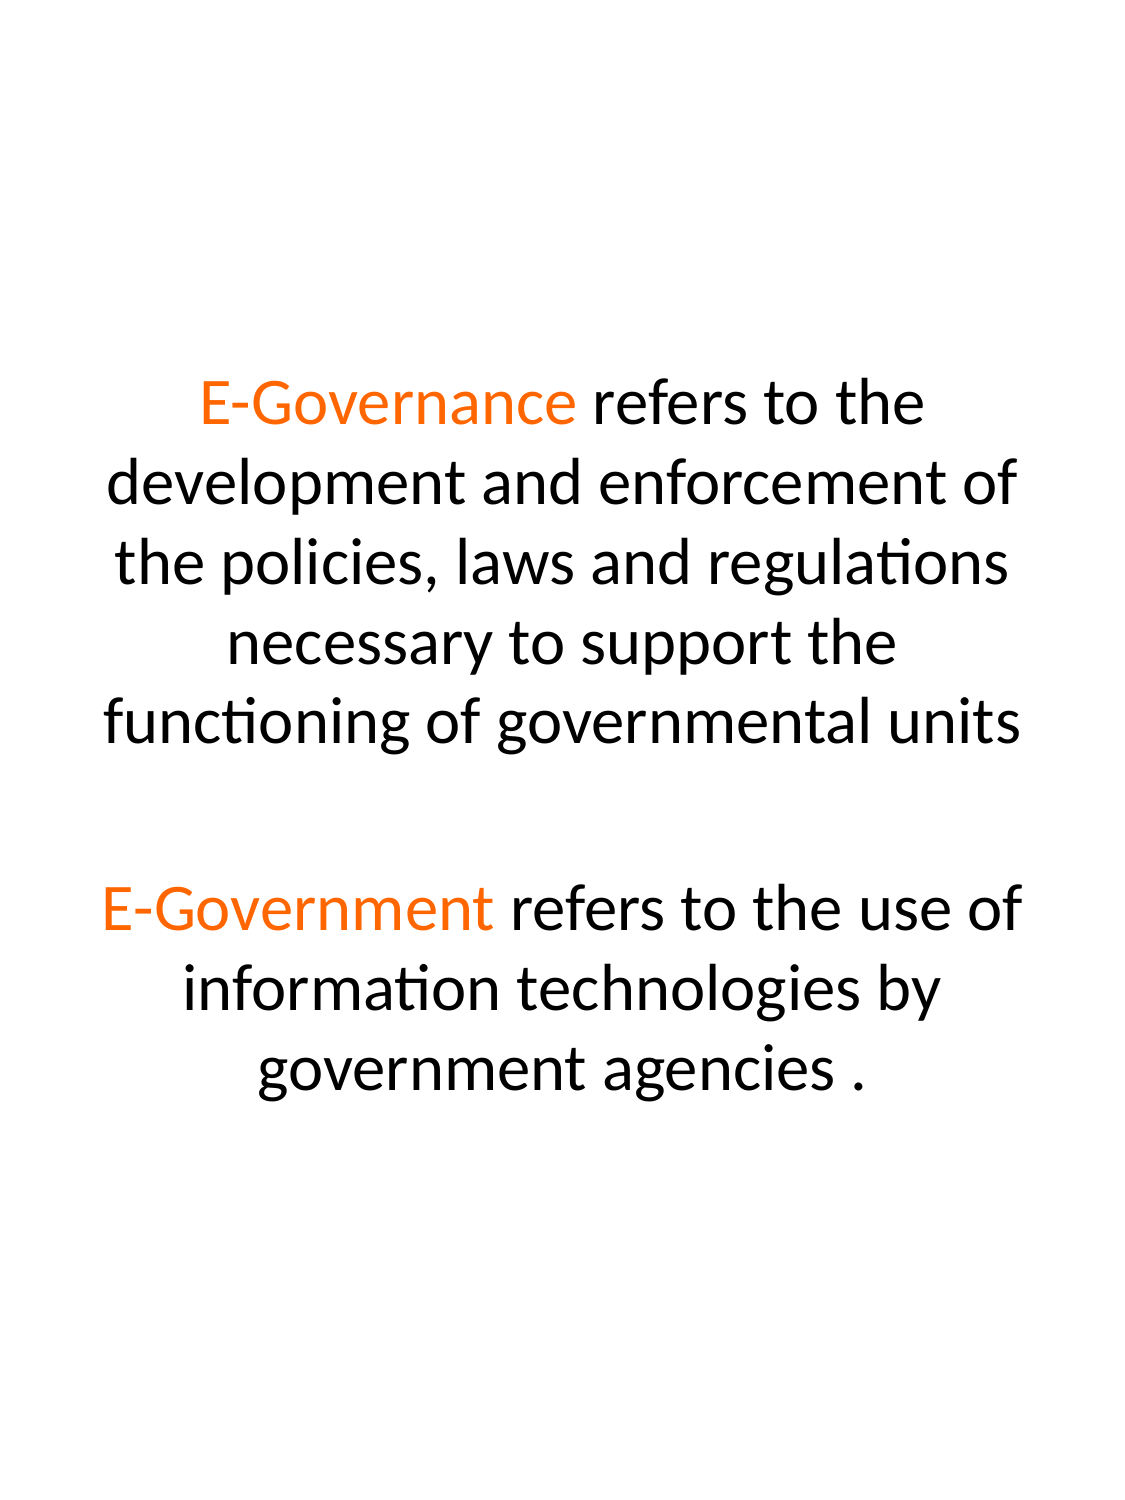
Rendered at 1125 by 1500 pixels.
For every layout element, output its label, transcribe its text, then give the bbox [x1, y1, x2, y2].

list E-Governance refers to the development and enforcement of the policies, laws and regulations necessary to support the functioning of governmental units E-Government refers to the use of information technologies by government agencies . [56, 350, 1069, 1340]
